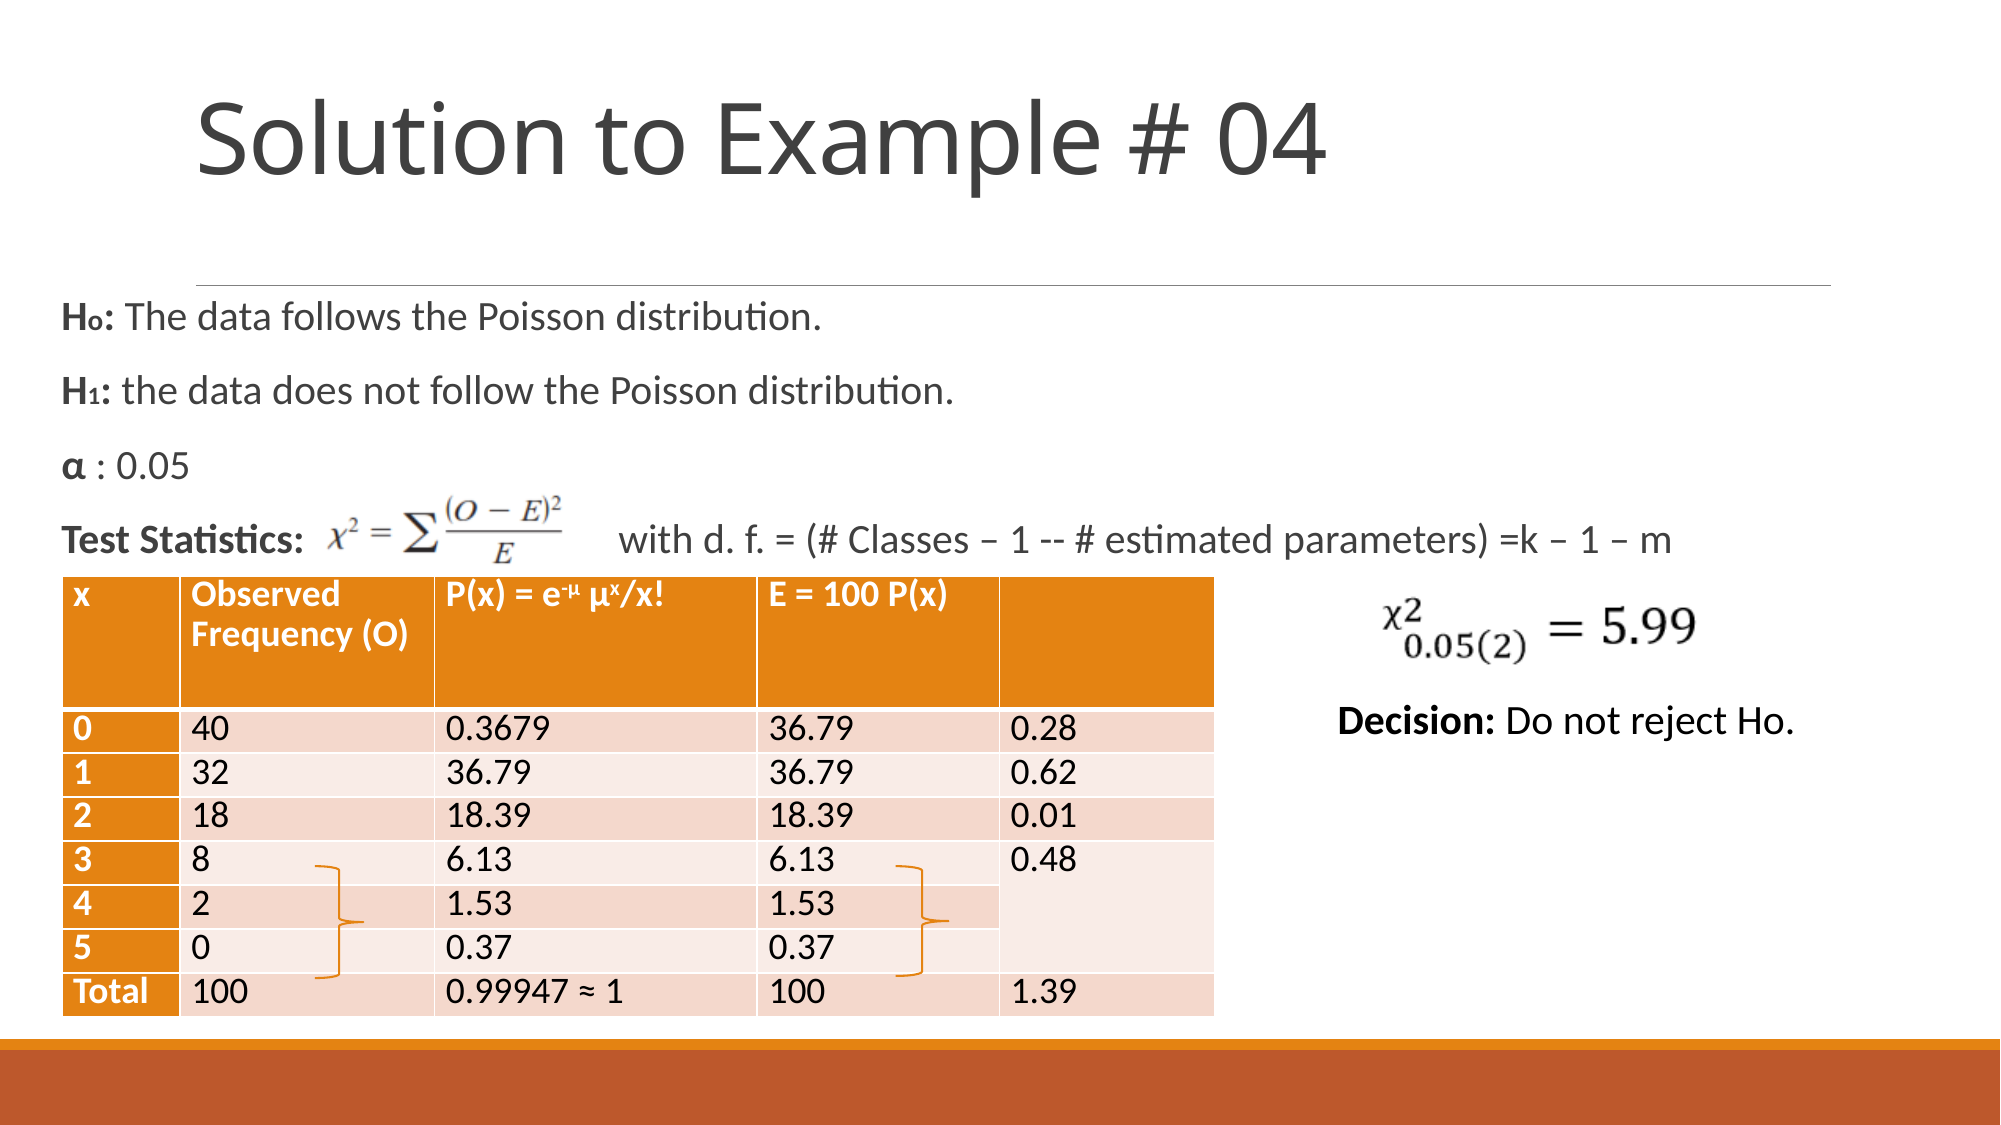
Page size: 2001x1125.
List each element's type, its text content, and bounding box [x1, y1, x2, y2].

title Solution to Example # 04 [180, 86, 1830, 203]
text_box [895, 865, 950, 977]
picture [1369, 575, 1713, 686]
list Ho: The data follows the Poisson distribution. H1: the data does not follow the Poisson distribution. α : 0.05 Test Statistics: with d. f. = (# Classes – 1 -- # estimated parameters) =k – 1 – m [46, 287, 1830, 1055]
text_box Decision: Do not reject Ho. [1322, 685, 1830, 750]
picture [314, 484, 600, 577]
text_box [314, 865, 365, 980]
